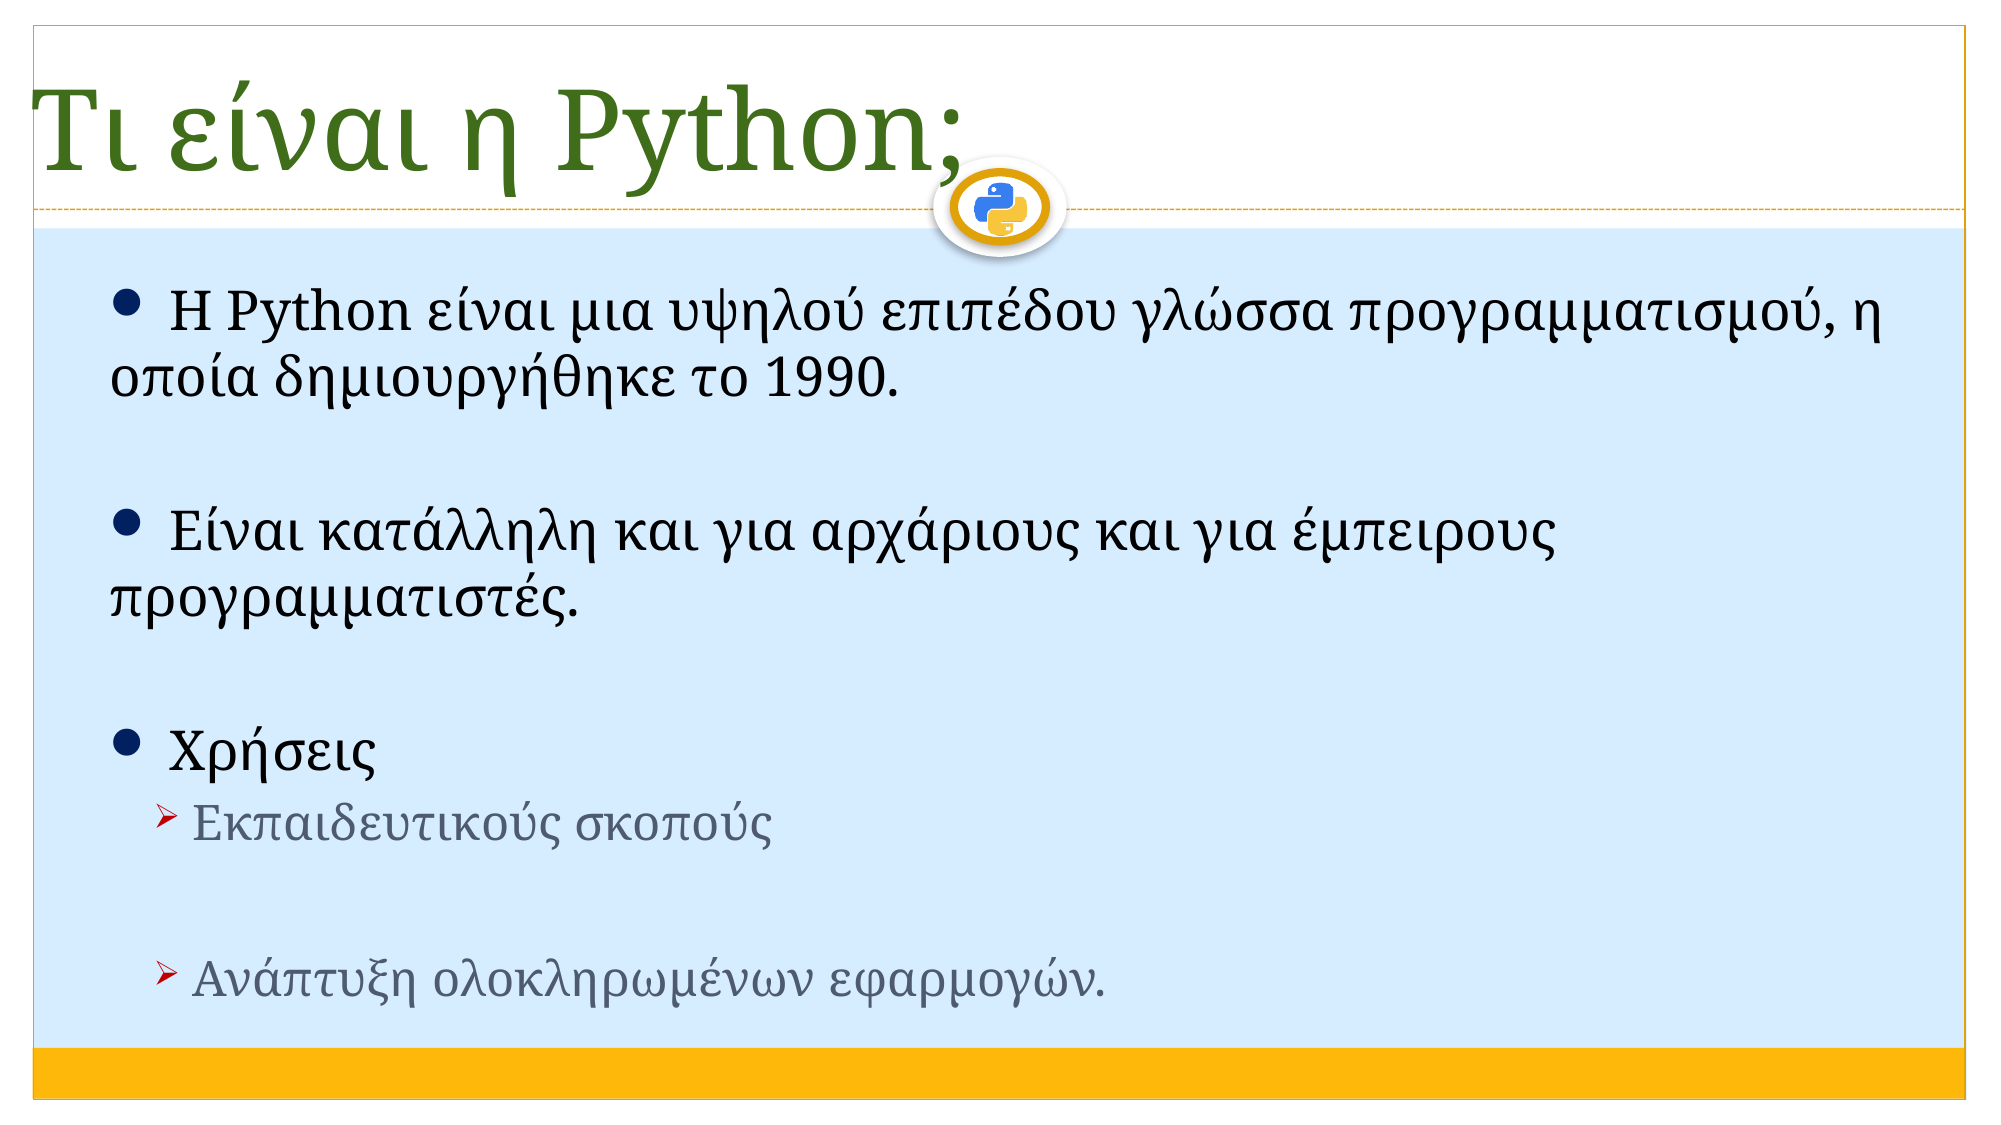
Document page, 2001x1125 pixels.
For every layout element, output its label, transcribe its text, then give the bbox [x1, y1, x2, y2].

text_box Τι είναι η Python; [15, 50, 1012, 201]
list Η Python είναι μια υψηλού επιπέδου γλώσσα προγραμματισμού, η οποία δημιουργήθηκε το 1990. Είναι κατάλληλη και για αρχάριους και για έμπειρους προγραμματιστές. Χρήσεις Εκπαιδευτικούς σκοπούς Ανάπτυξη ολοκληρωμένων εφαρμογών. [94, 267, 1903, 1018]
picture [966, 175, 1034, 243]
